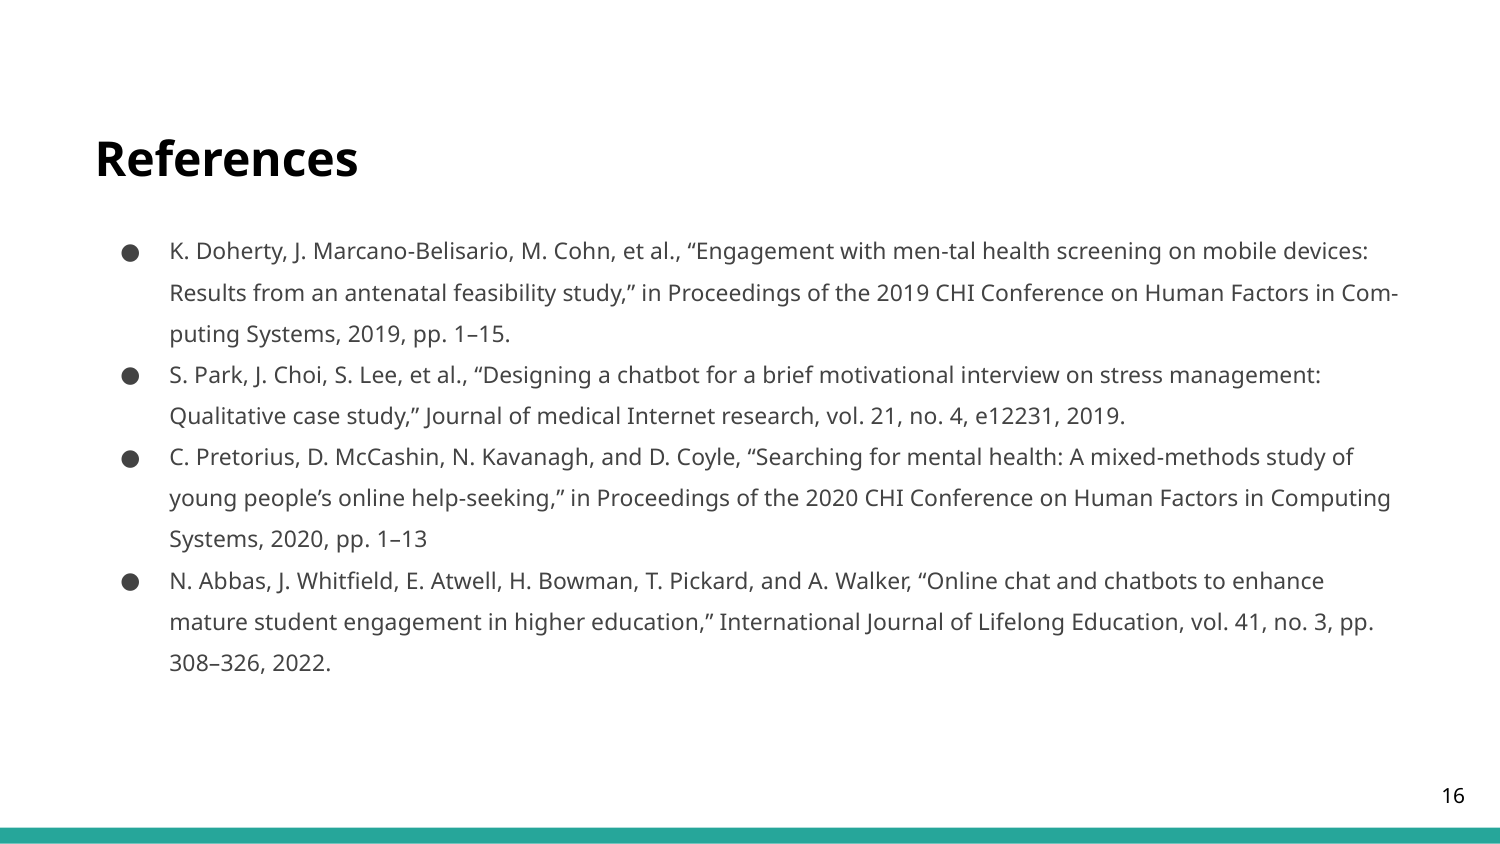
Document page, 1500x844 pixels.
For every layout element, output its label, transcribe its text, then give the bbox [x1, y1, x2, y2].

title References [79, 113, 930, 202]
list K. Doherty, J. Marcano-Belisario, M. Cohn, et al., “Engagement with men-tal health screening on mobile devices: Results from an antenatal feasibility study,” in Proceedings of the 2019 CHI Conference on Human Factors in Com-puting Systems, 2019, pp. 1–15. S. Park, J. Choi, S. Lee, et al., “Designing a chatbot for a brief motivational interview on stress management: Qualitative case study,” Journal of medical Internet research, vol. 21, no. 4, e12231, 2019. C. Pretorius, D. McCashin, N. Kavanagh, and D. Coyle, “Searching for mental health: A mixed-methods study of young people’s online help-seeking,” in Proceedings of the 2020 CHI Conference on Human Factors in Computing Systems, 2020, pp. 1–13 N. Abbas, J. Whitfield, E. Atwell, H. Bowman, T. Pickard, and A. Walker, “Online chat and chatbots to enhance mature student engagement in higher education,” International Journal of Lifelong Education, vol. 41, no. 3, pp. 308–326, 2022. [79, 208, 1421, 722]
slide_number ‹#› [1389, 764, 1480, 830]
